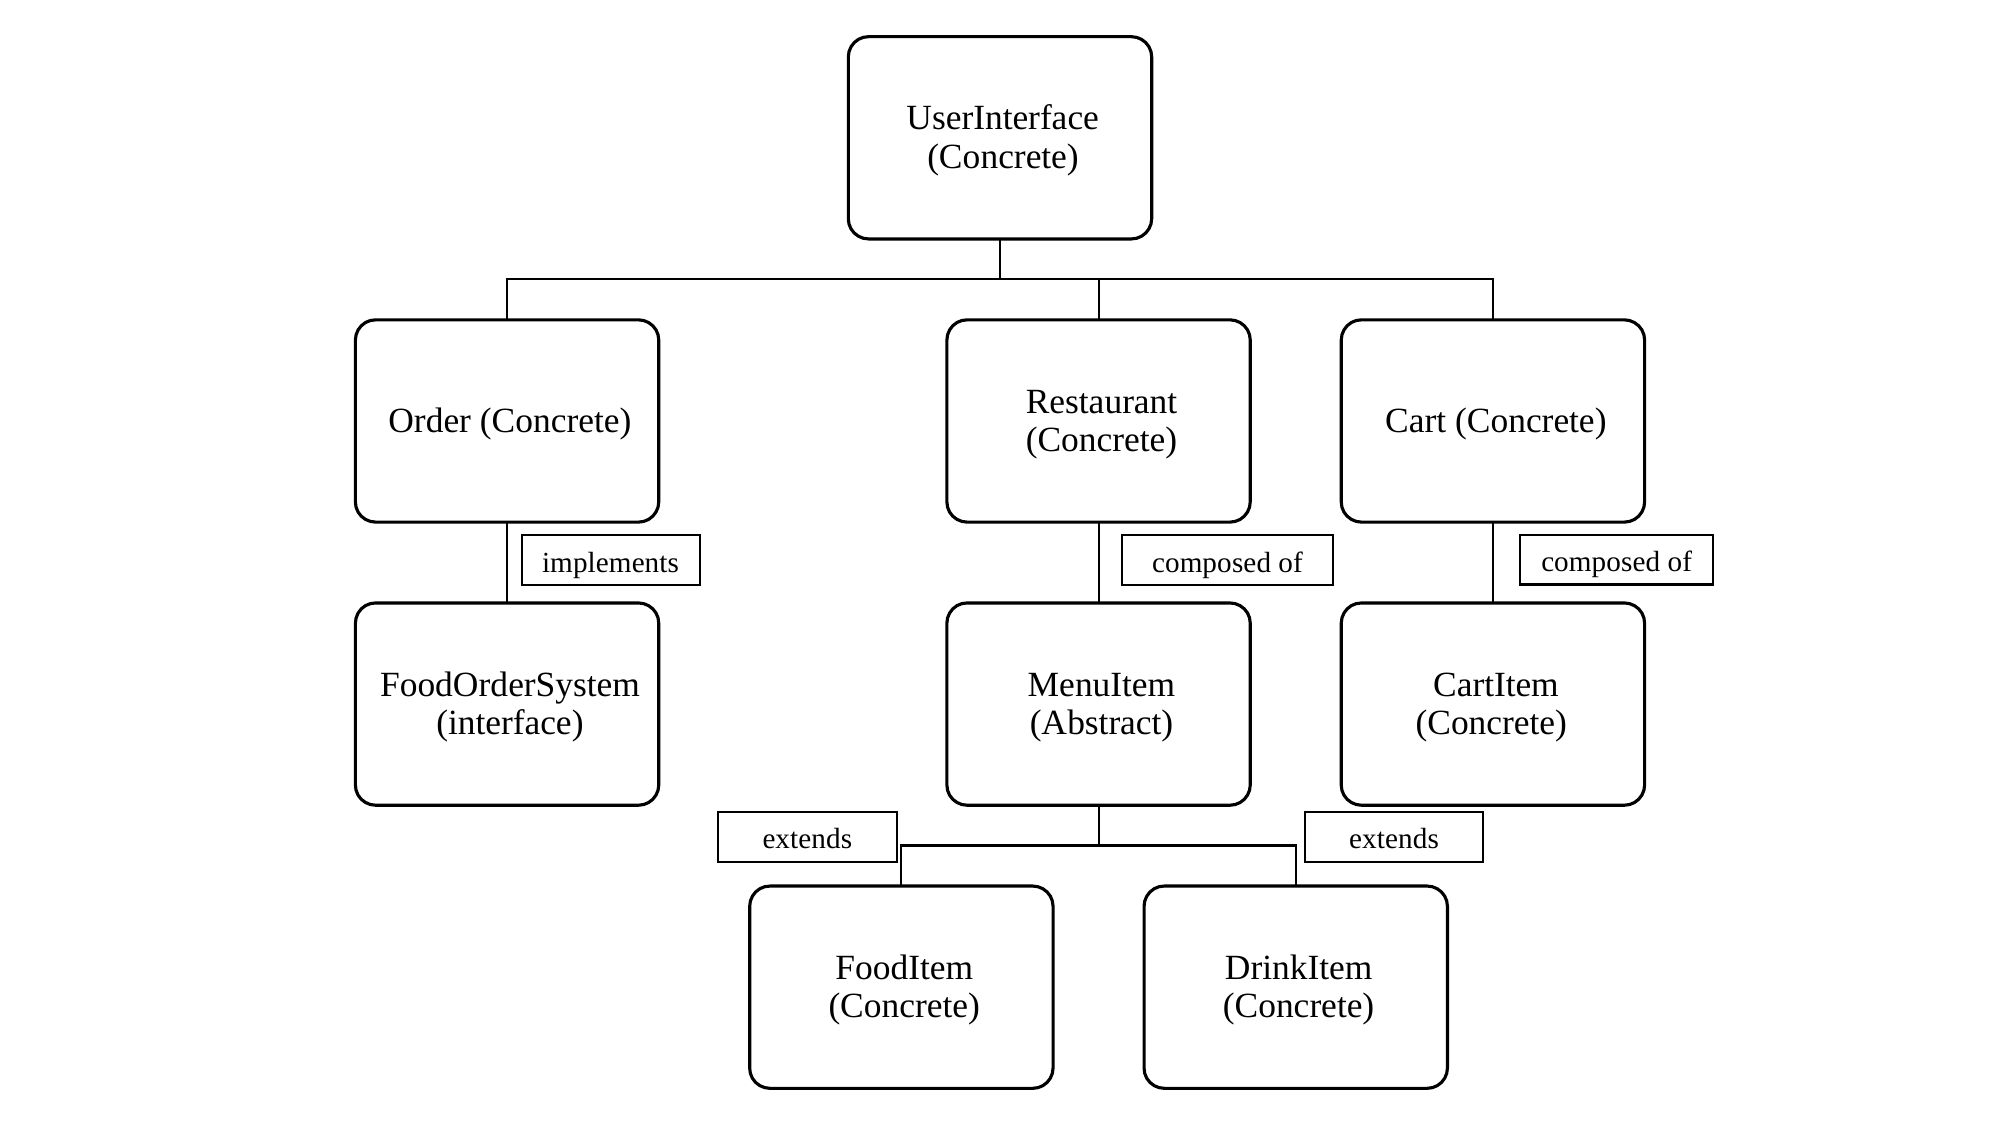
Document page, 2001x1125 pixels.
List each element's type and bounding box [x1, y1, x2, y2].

text_box [158, 35, 1842, 1090]
